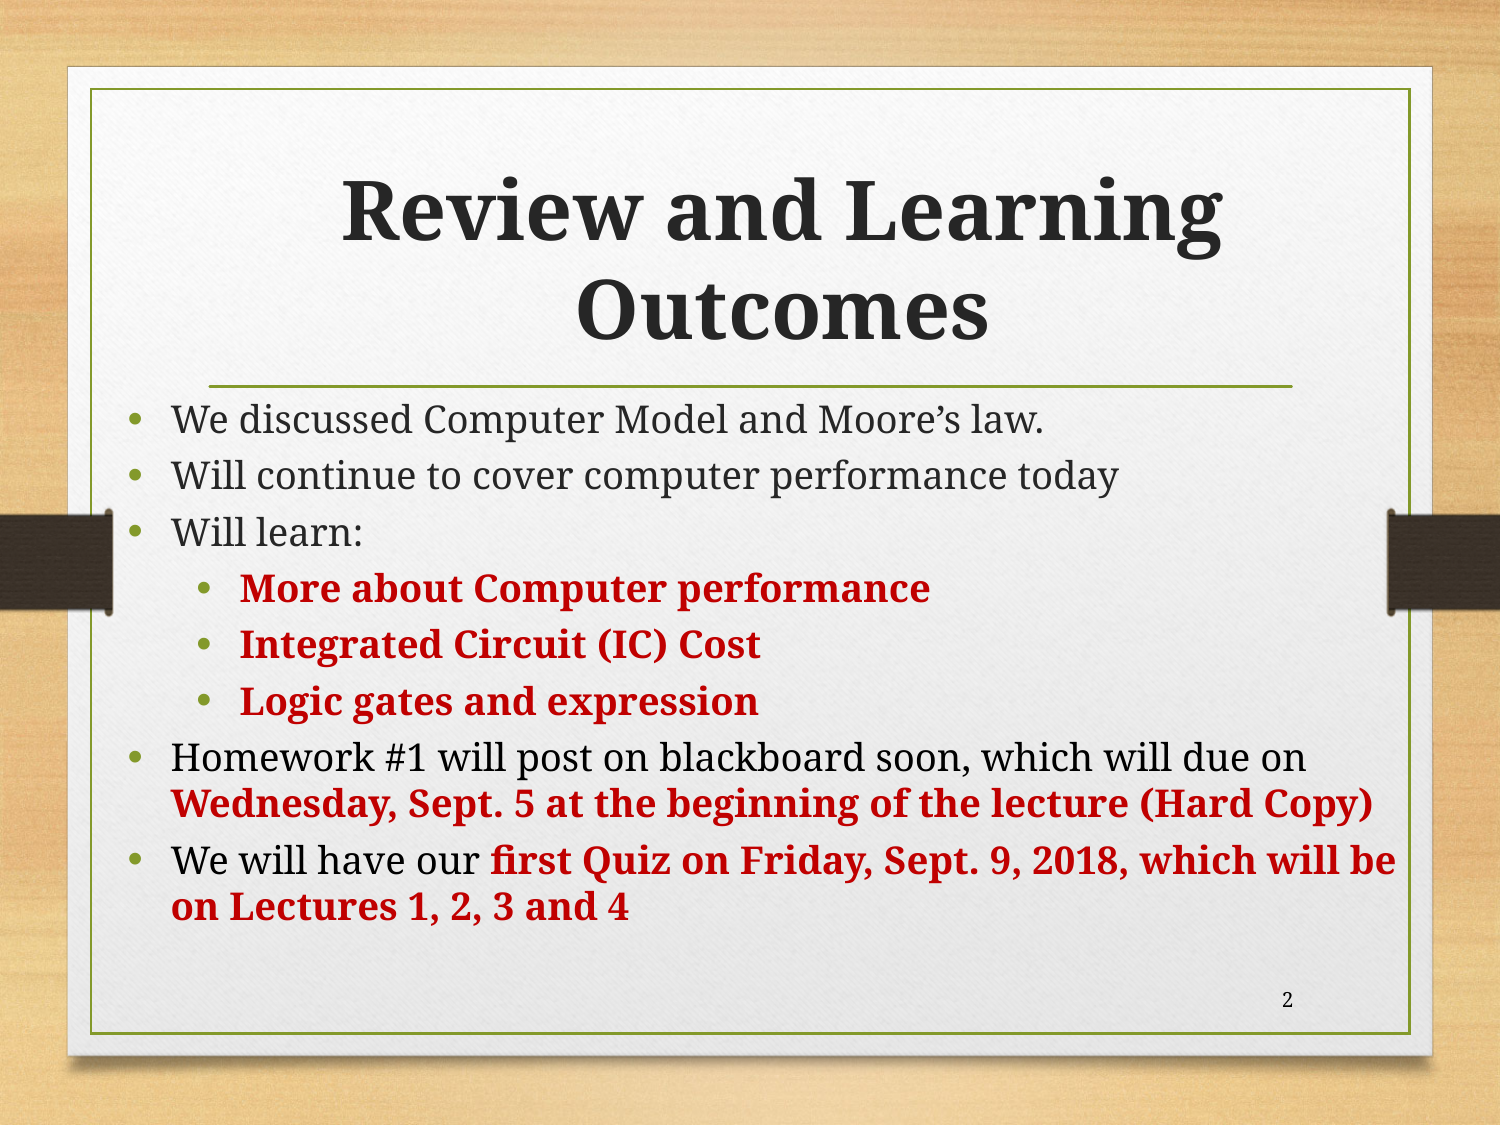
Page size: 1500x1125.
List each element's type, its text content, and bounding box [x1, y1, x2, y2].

slide_number 2 [1243, 988, 1309, 1024]
title Review and Learning Outcomes [225, 149, 1341, 364]
picture [0, 0, 1500, 1125]
list We discussed Computer Model and Moore’s law. Will continue to cover computer performance today Will learn: More about Computer performance Integrated Circuit (IC) Cost Logic gates and expression Homework #1 will post on blackboard soon, which will due on Wednesday, Sept. 5 at the beginning of the lecture (Hard Copy) We will have our first Quiz on Friday, Sept. 9, 2018, which will be on Lectures 1, 2, 3 and 4 [112, 387, 1425, 988]
